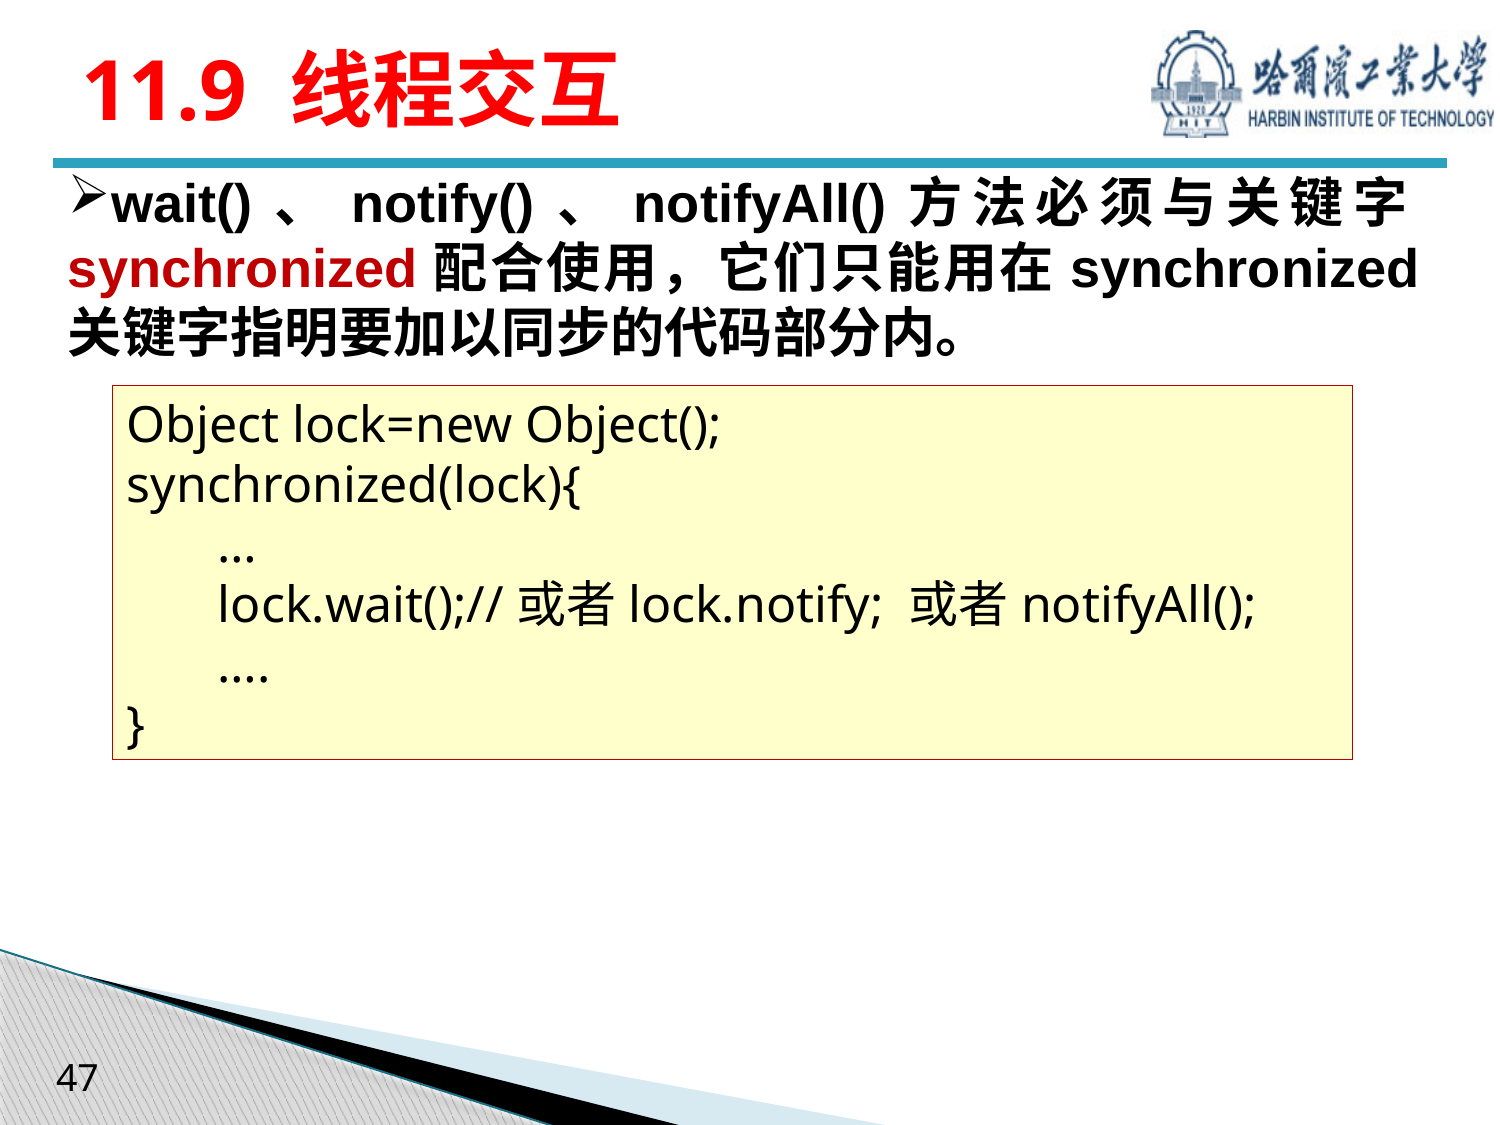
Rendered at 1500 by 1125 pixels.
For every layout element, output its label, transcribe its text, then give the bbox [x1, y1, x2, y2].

text_box Object lock=new Object(); synchronized(lock){ … lock.wait();//或者lock.notify; 或者notifyAll(); …. } [112, 385, 1353, 760]
text_box wait()、notify()、notifyAll()方法必须与关键字synchronized配合使用，它们只能用在synchronized 关键字指明要加以同步的代码部分内。 [53, 160, 1436, 371]
picture [1417, 30, 1495, 138]
title 11.9 线程交互 [66, 23, 1417, 152]
